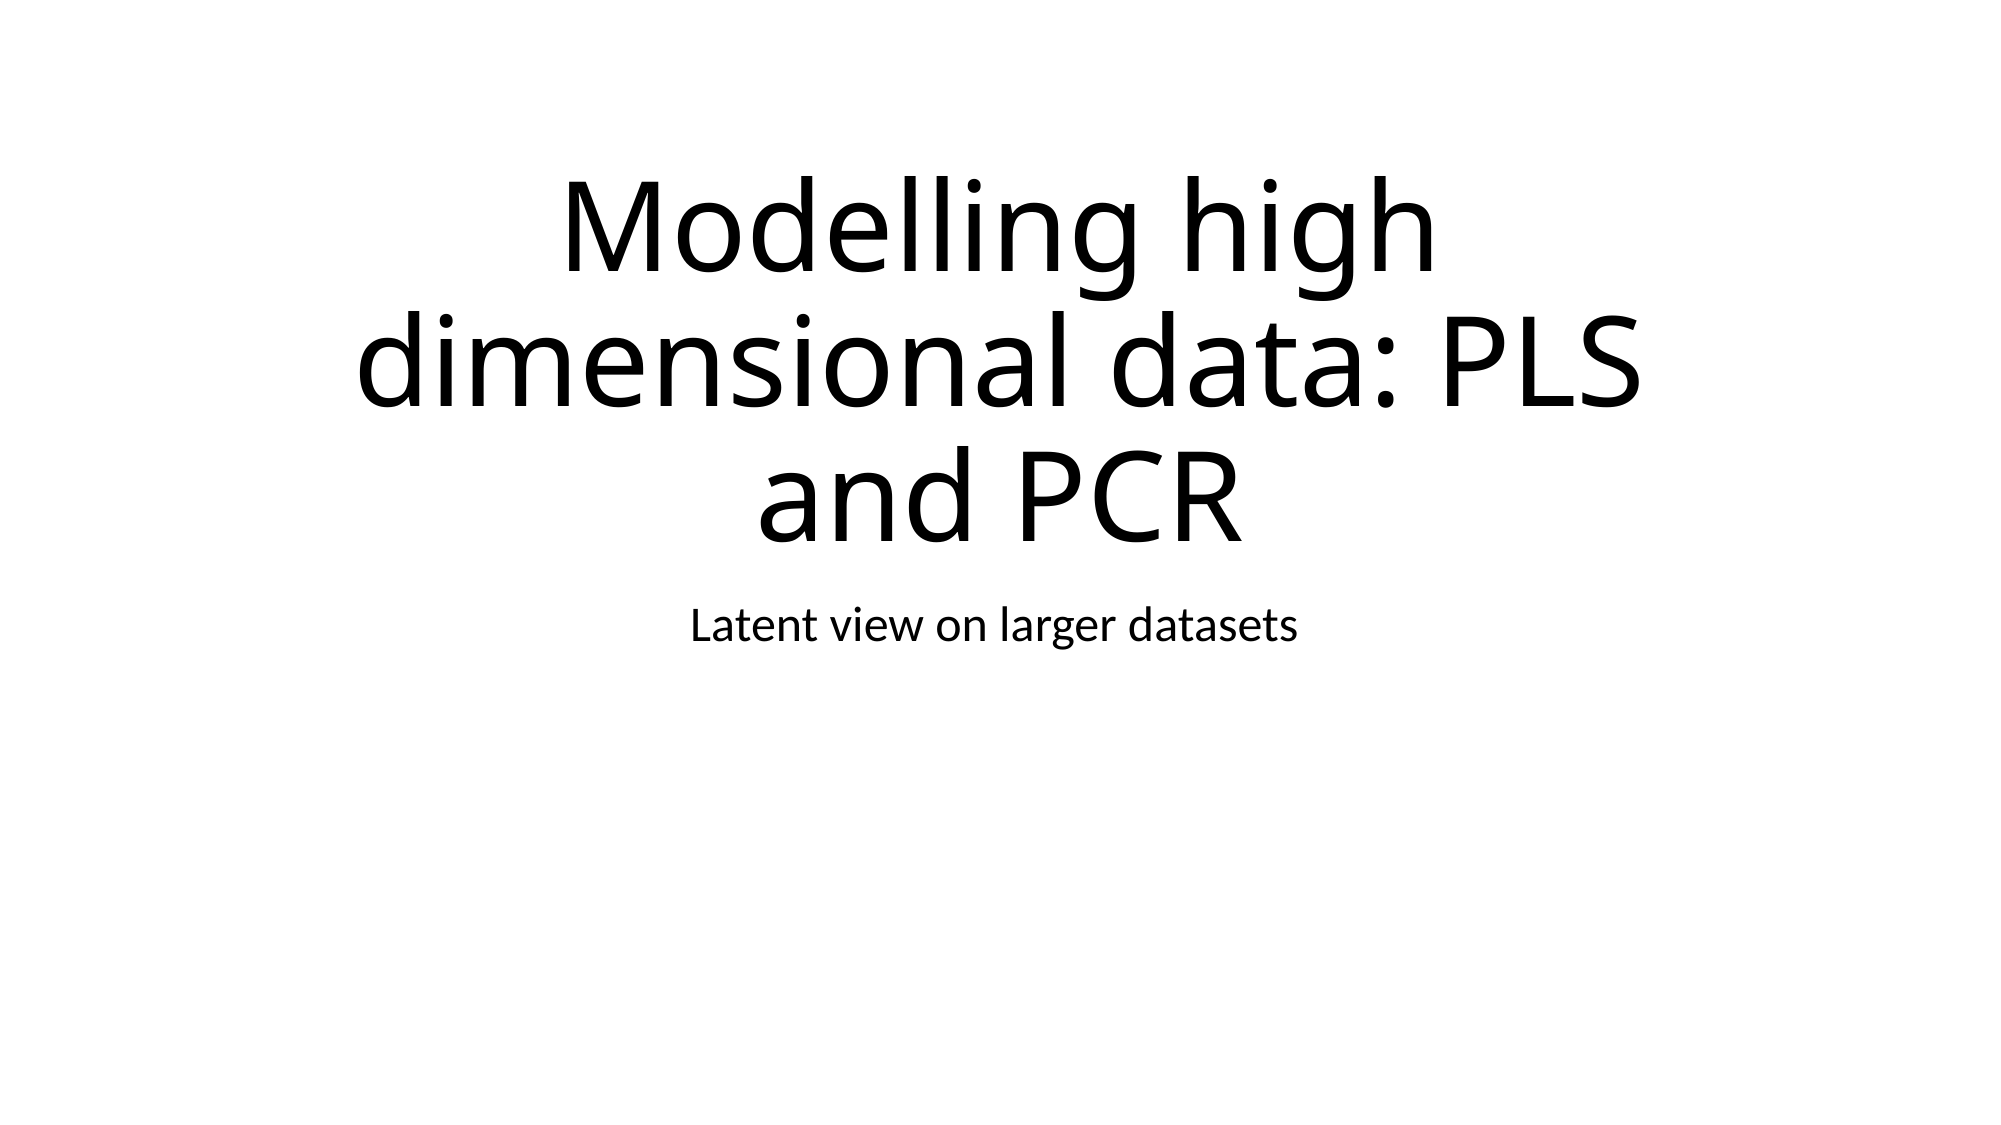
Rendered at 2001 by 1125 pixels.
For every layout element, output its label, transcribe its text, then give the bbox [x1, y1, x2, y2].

title Modelling high dimensional data: PLS and PCR [249, 184, 1750, 576]
subtitle Latent view on larger datasets [249, 590, 1750, 863]
